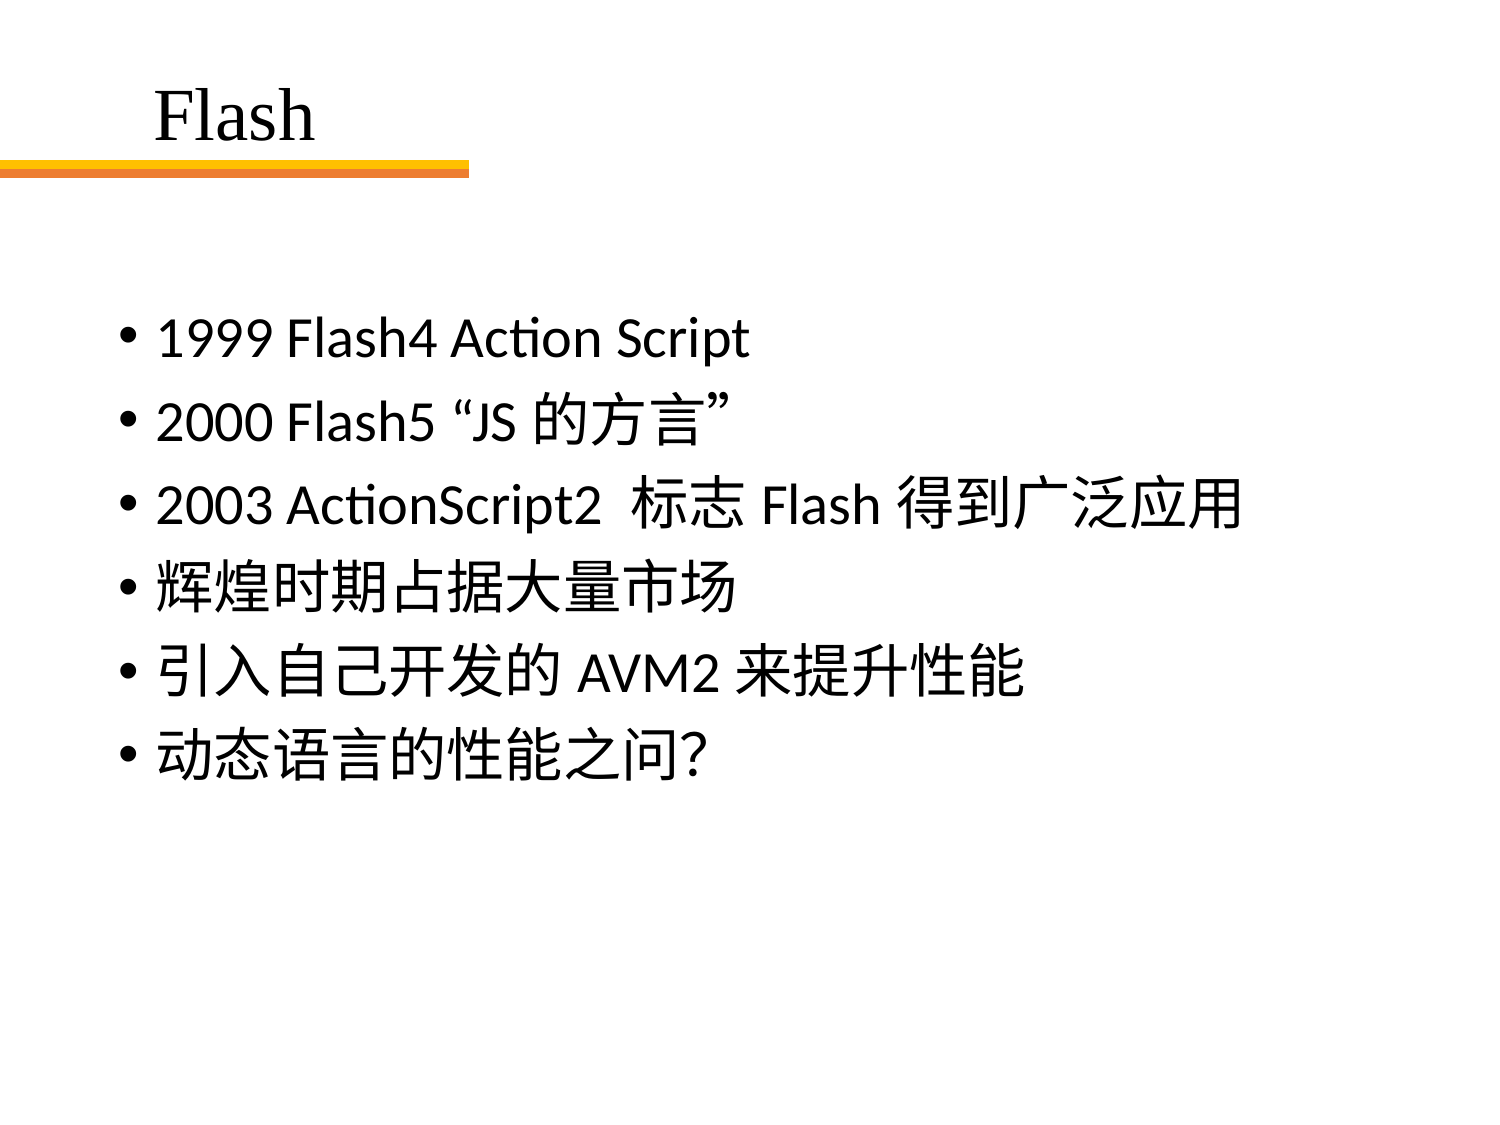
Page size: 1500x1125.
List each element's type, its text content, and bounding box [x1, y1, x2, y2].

title Flash [0, 62, 469, 170]
list 1999 Flash4 Action Script 2000 Flash5 “JS的方言” 2003 ActionScript2 标志Flash得到广泛应用 辉煌时期占据大量市场 引入自己开发的AVM2来提升性能 动态语言的性能之问？ [103, 299, 1397, 1014]
